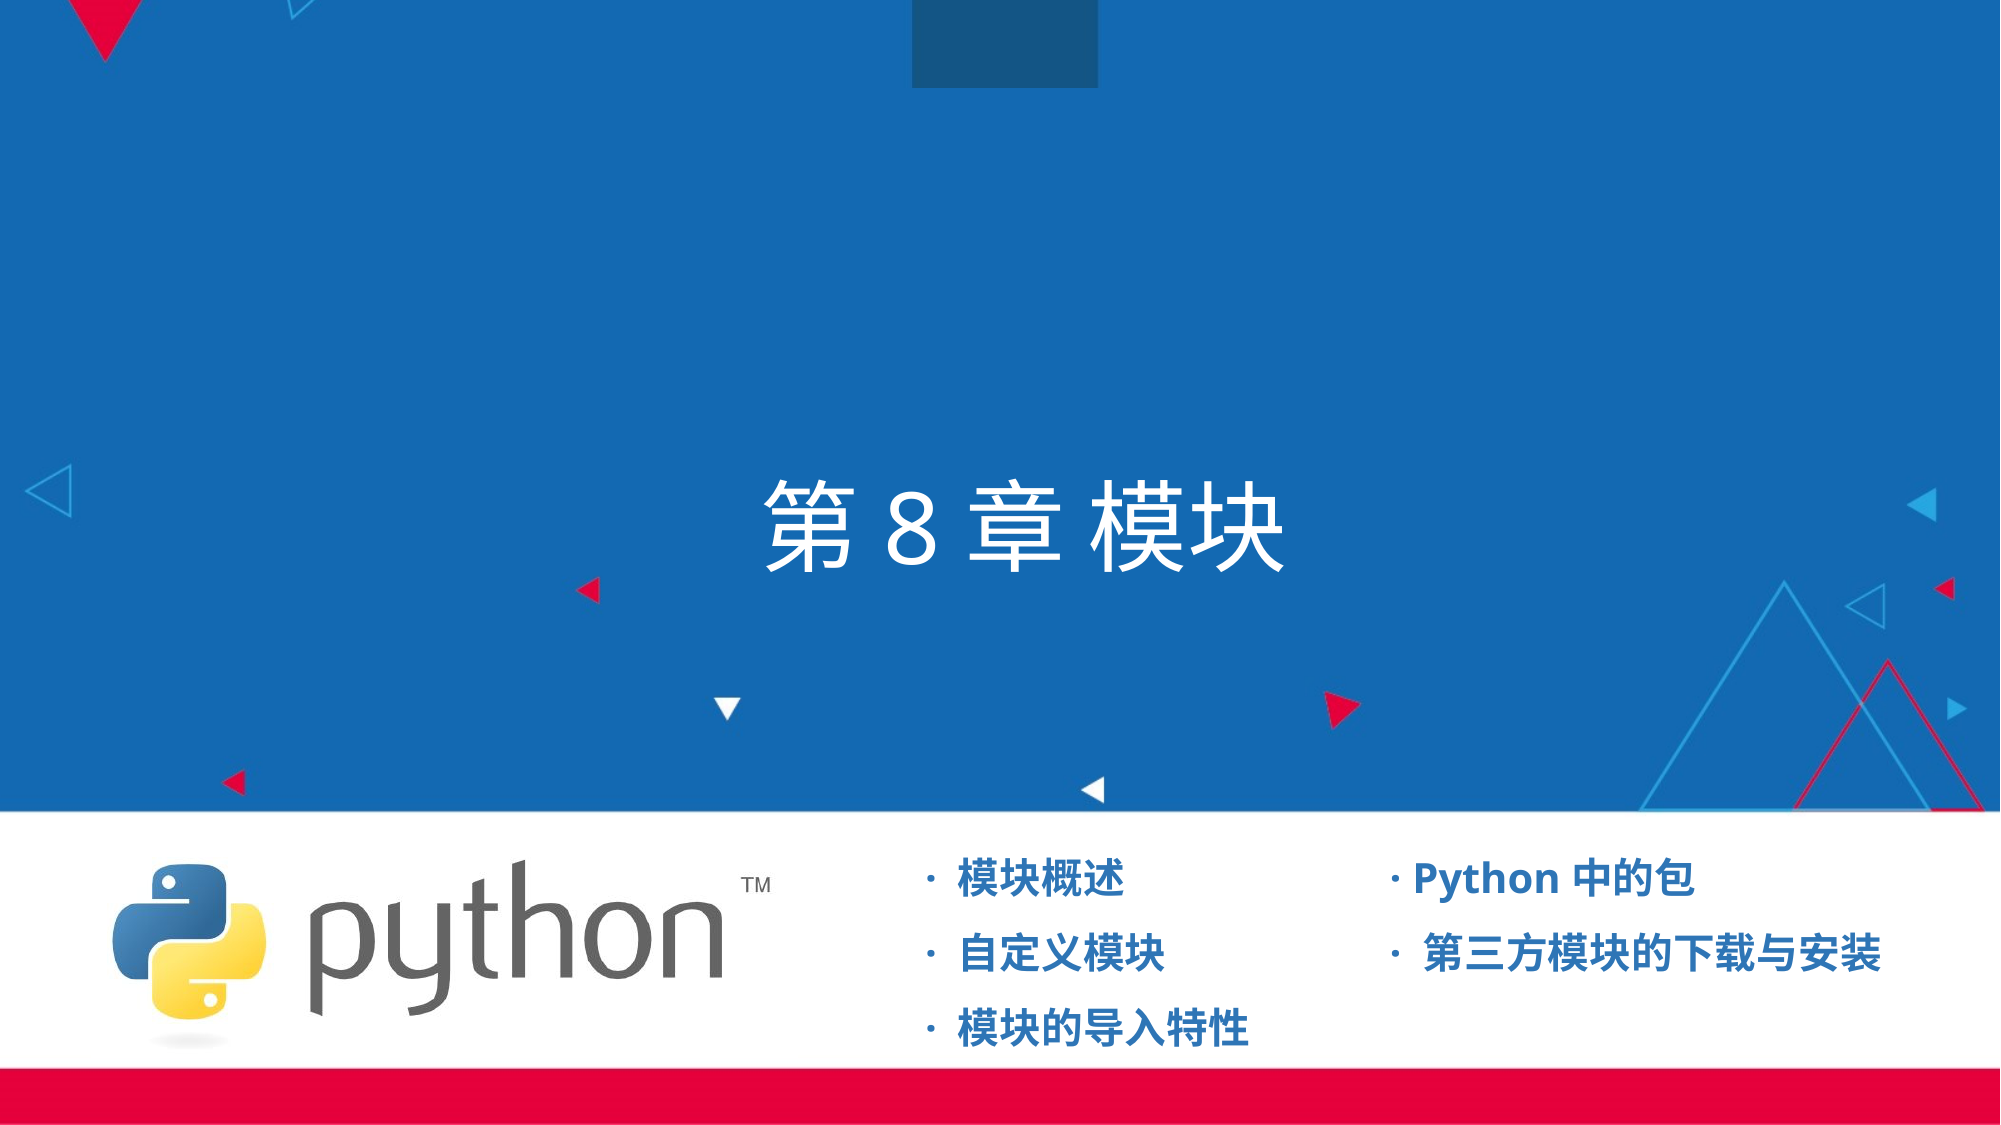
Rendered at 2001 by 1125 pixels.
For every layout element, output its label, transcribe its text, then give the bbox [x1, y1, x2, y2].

title 第8章 模块 [273, 280, 1774, 595]
text_box · 模块概述 · 自定义模块 · 模块的导入特性 [910, 819, 1375, 1060]
text_box · Python中的包 · 第三方模块的下载与安装 [1374, 819, 1909, 985]
picture [0, 0, 2000, 1125]
